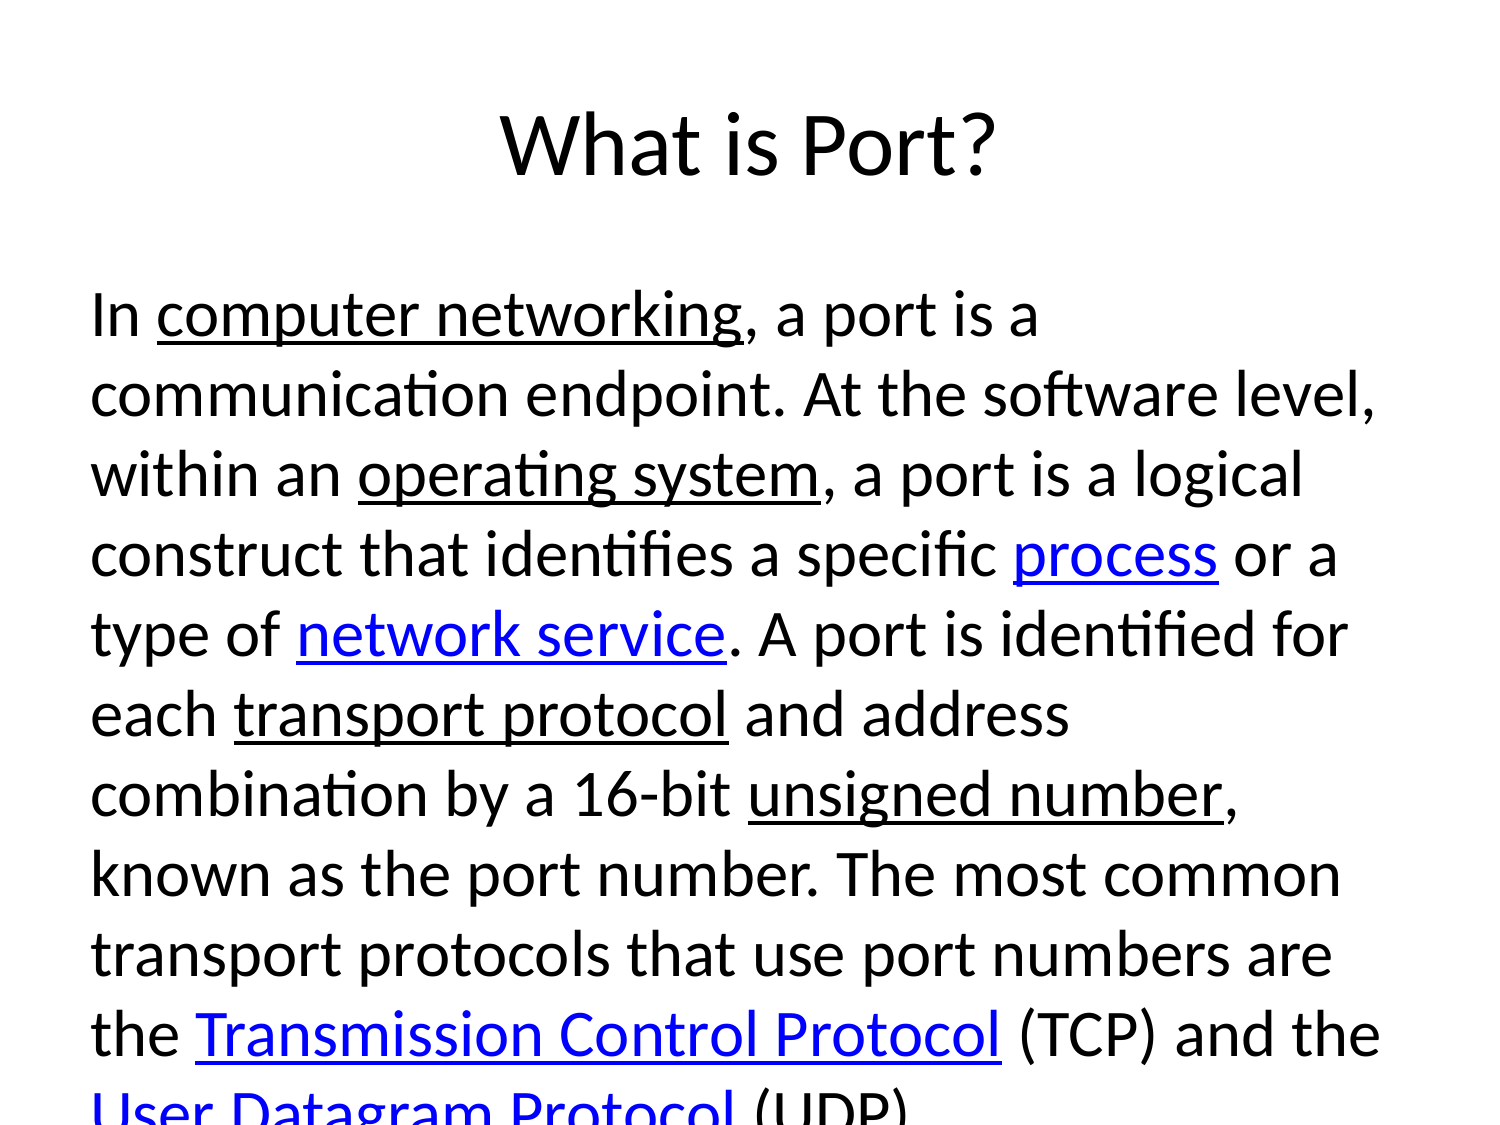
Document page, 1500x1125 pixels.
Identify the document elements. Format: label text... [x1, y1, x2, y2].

title What is Port? [75, 45, 1425, 233]
list In computer networking, a port is a communication endpoint. At the software level, within an operating system, a port is a logical construct that identifies a specific process or a type of network service. A port is identified for each transport protocol and address combination by a 16-bit unsigned number, known as the port number. The most common transport protocols that use port numbers are the Transmission Control Protocol (TCP) and the User Datagram Protocol (UDP). reference [75, 262, 1425, 1005]
